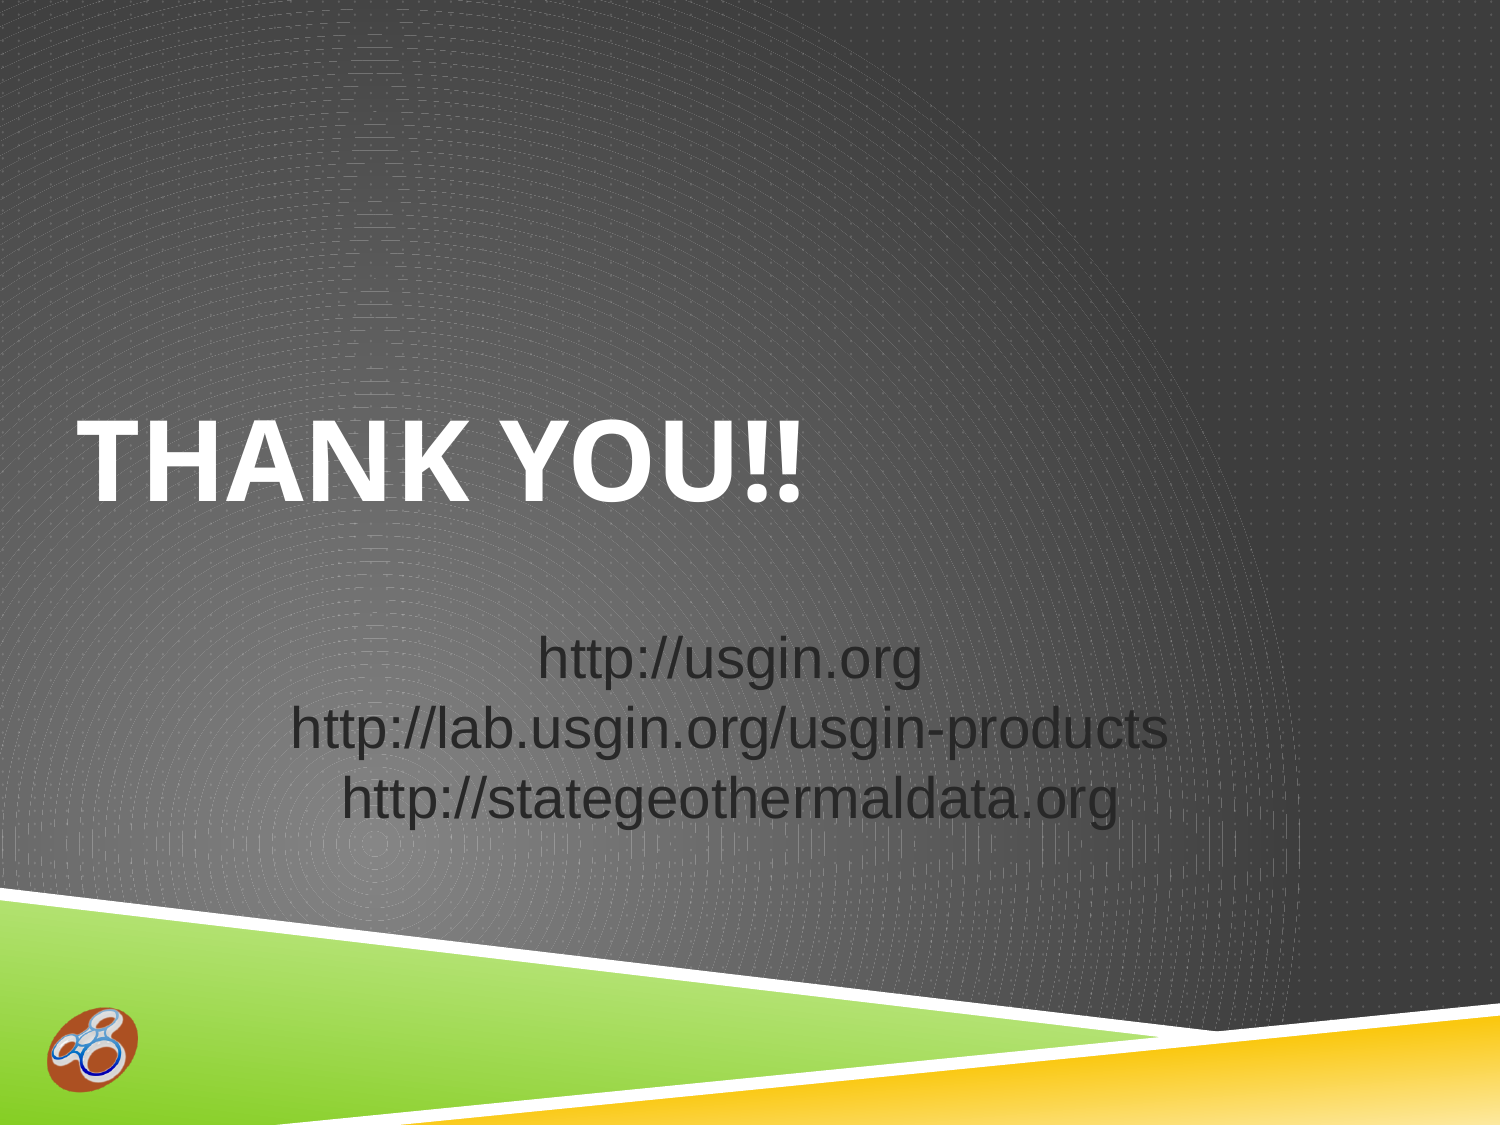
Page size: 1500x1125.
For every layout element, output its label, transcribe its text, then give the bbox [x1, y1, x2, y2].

picture [45, 1005, 138, 1094]
text_box http://usgin.org http://lab.usgin.org/usgin-products http://stategeothermaldata.org [24, 612, 1438, 838]
title Thank you!! [75, 362, 1425, 550]
